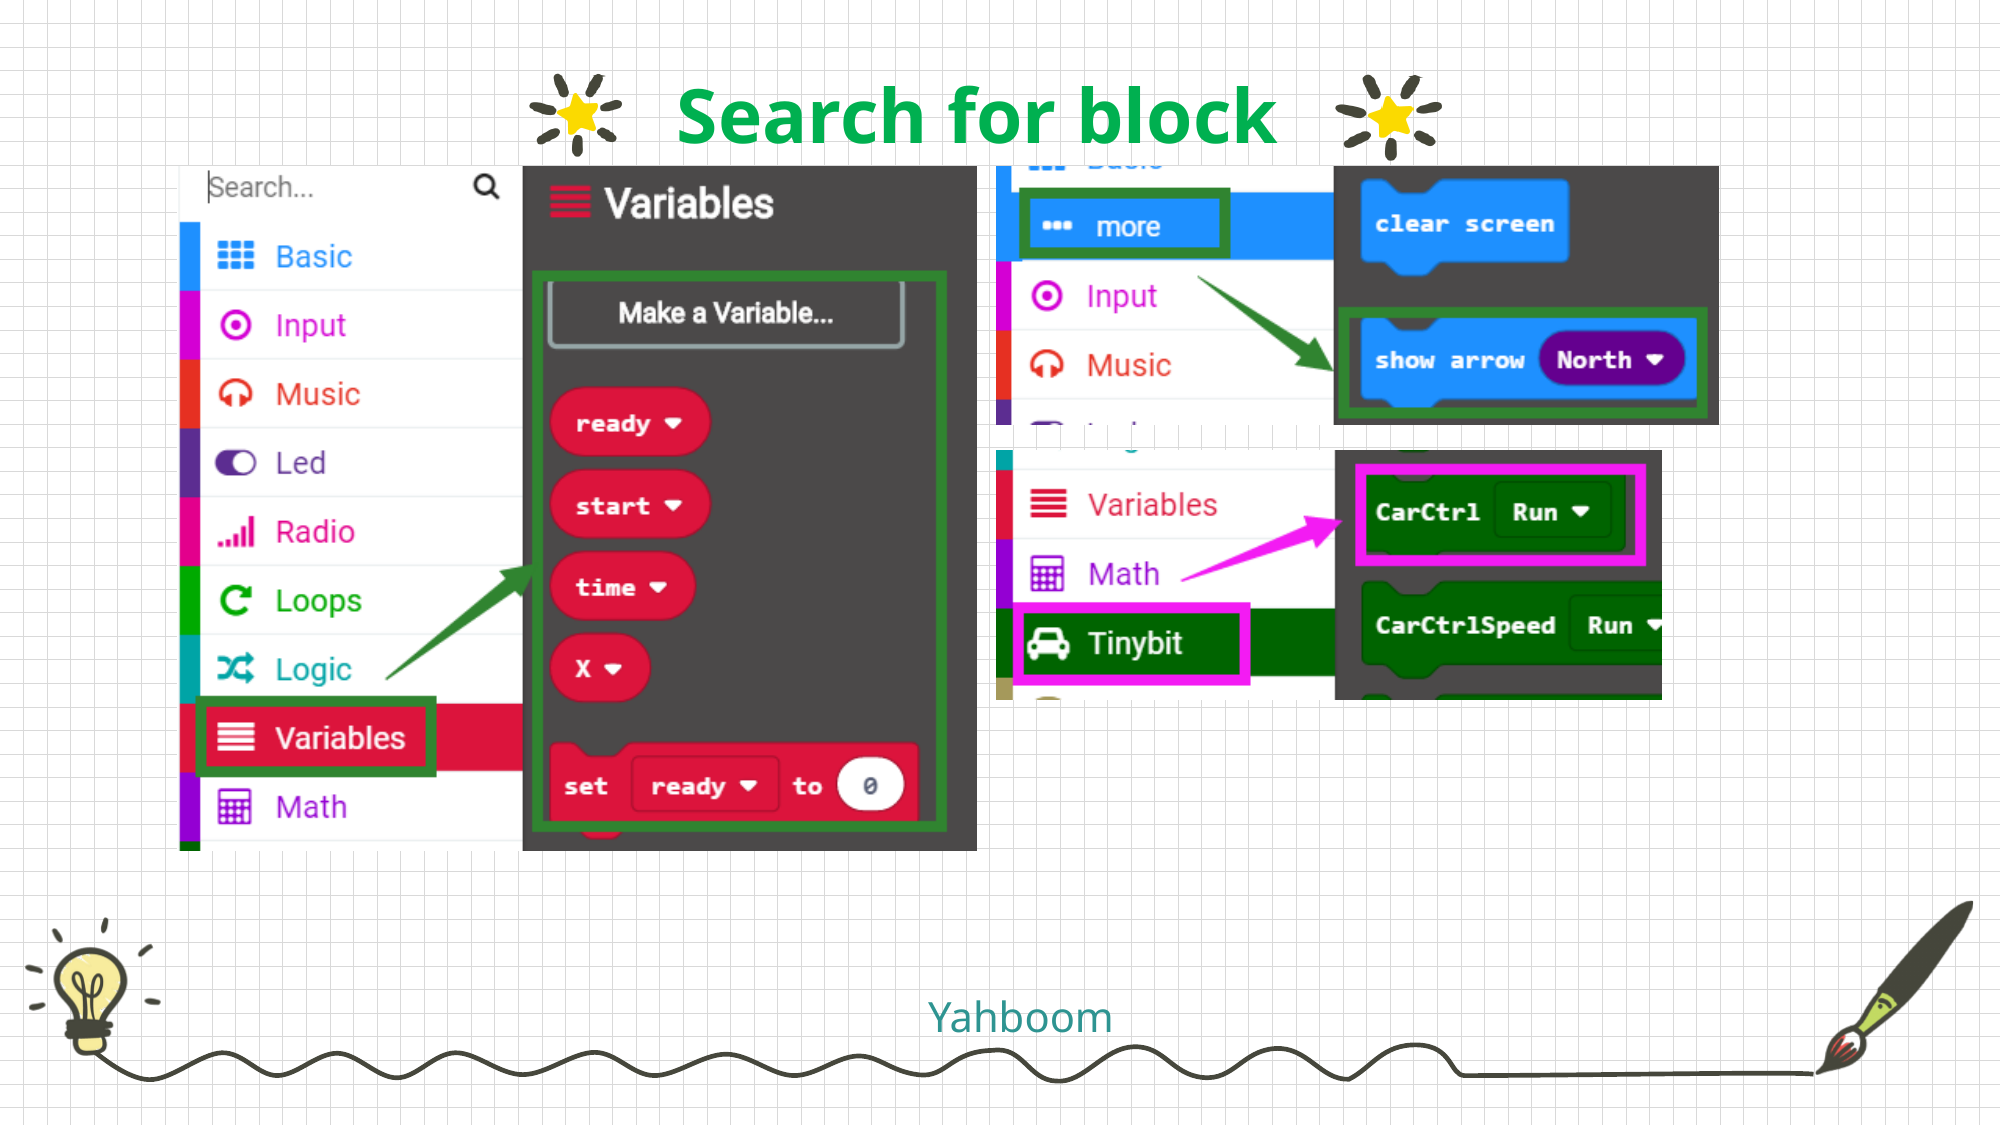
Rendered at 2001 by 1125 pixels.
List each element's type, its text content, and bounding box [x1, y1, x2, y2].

picture [1816, 894, 1973, 1081]
picture [177, 166, 977, 851]
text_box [1335, 74, 1442, 161]
picture [996, 450, 1662, 700]
picture [996, 166, 1719, 425]
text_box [529, 73, 622, 157]
text_box Yahboom [913, 983, 1159, 1049]
text_box Search for block [662, 60, 1293, 166]
picture [2, 893, 185, 1073]
